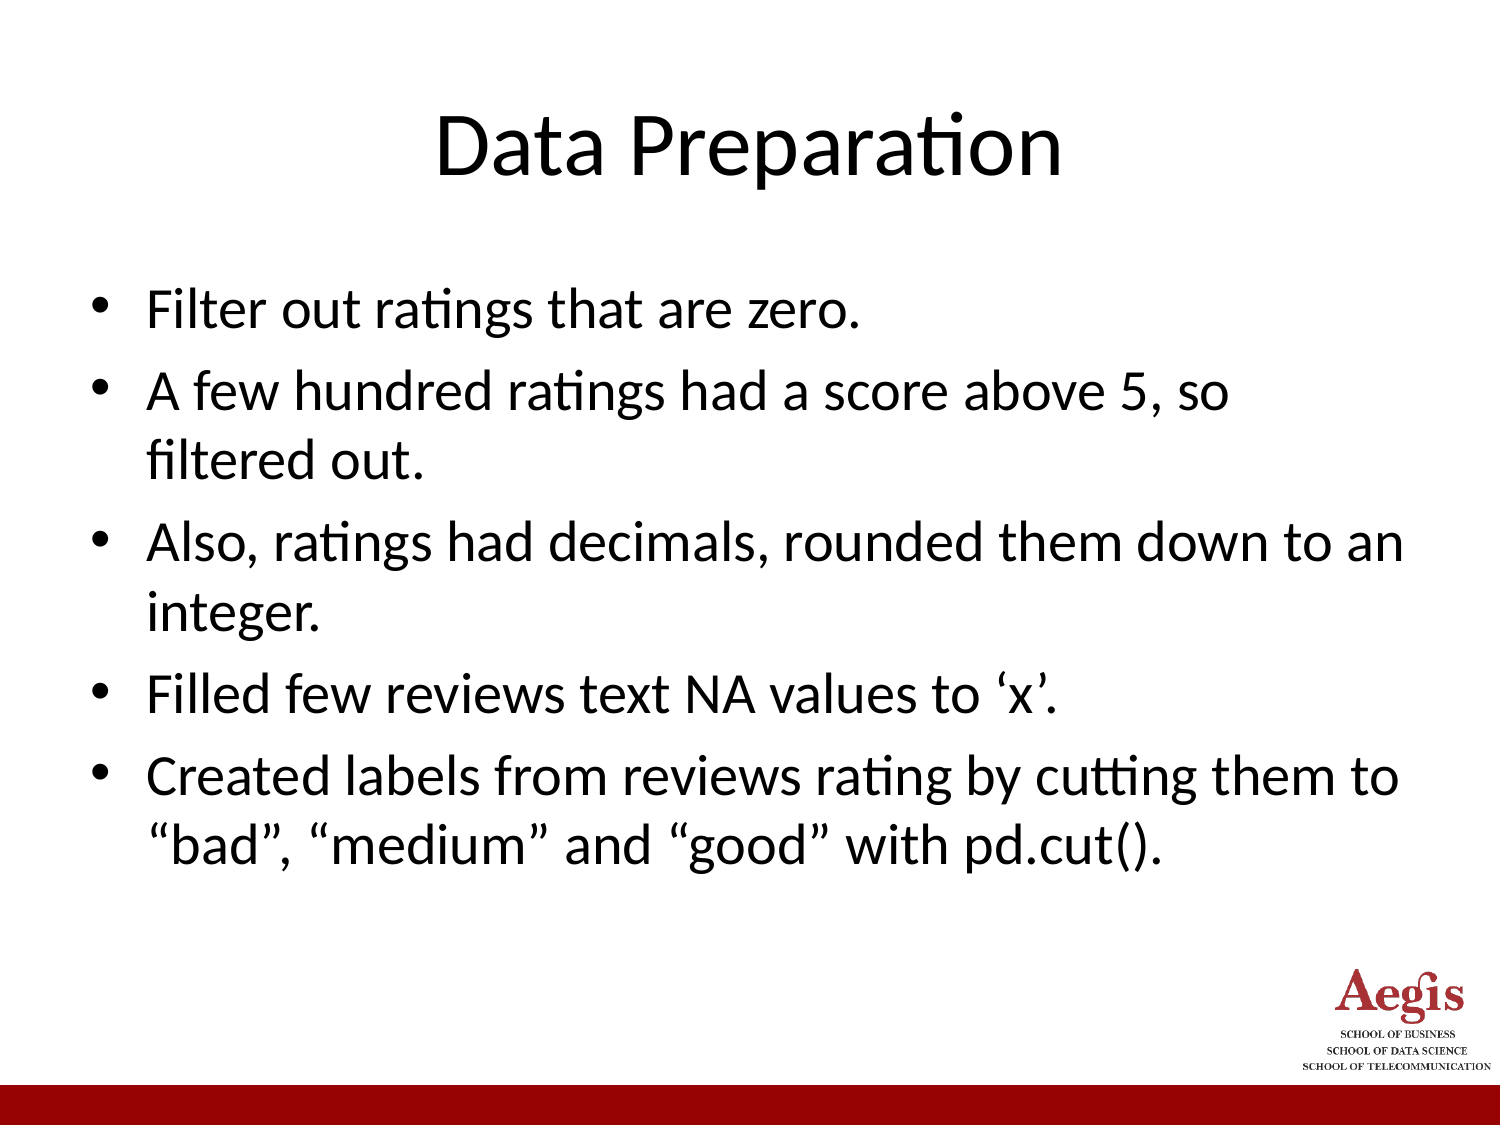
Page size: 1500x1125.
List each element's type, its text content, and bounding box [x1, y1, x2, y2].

picture [1303, 969, 1491, 1070]
list Filter out ratings that are zero. A few hundred ratings had a score above 5, so filtered out. Also, ratings had decimals, rounded them down to an integer. Filled few reviews text NA values to ‘x’. Created labels from reviews rating by cutting them to “bad”, “medium” and “good” with pd.cut(). [75, 262, 1425, 1005]
title Data Preparation [75, 45, 1425, 233]
